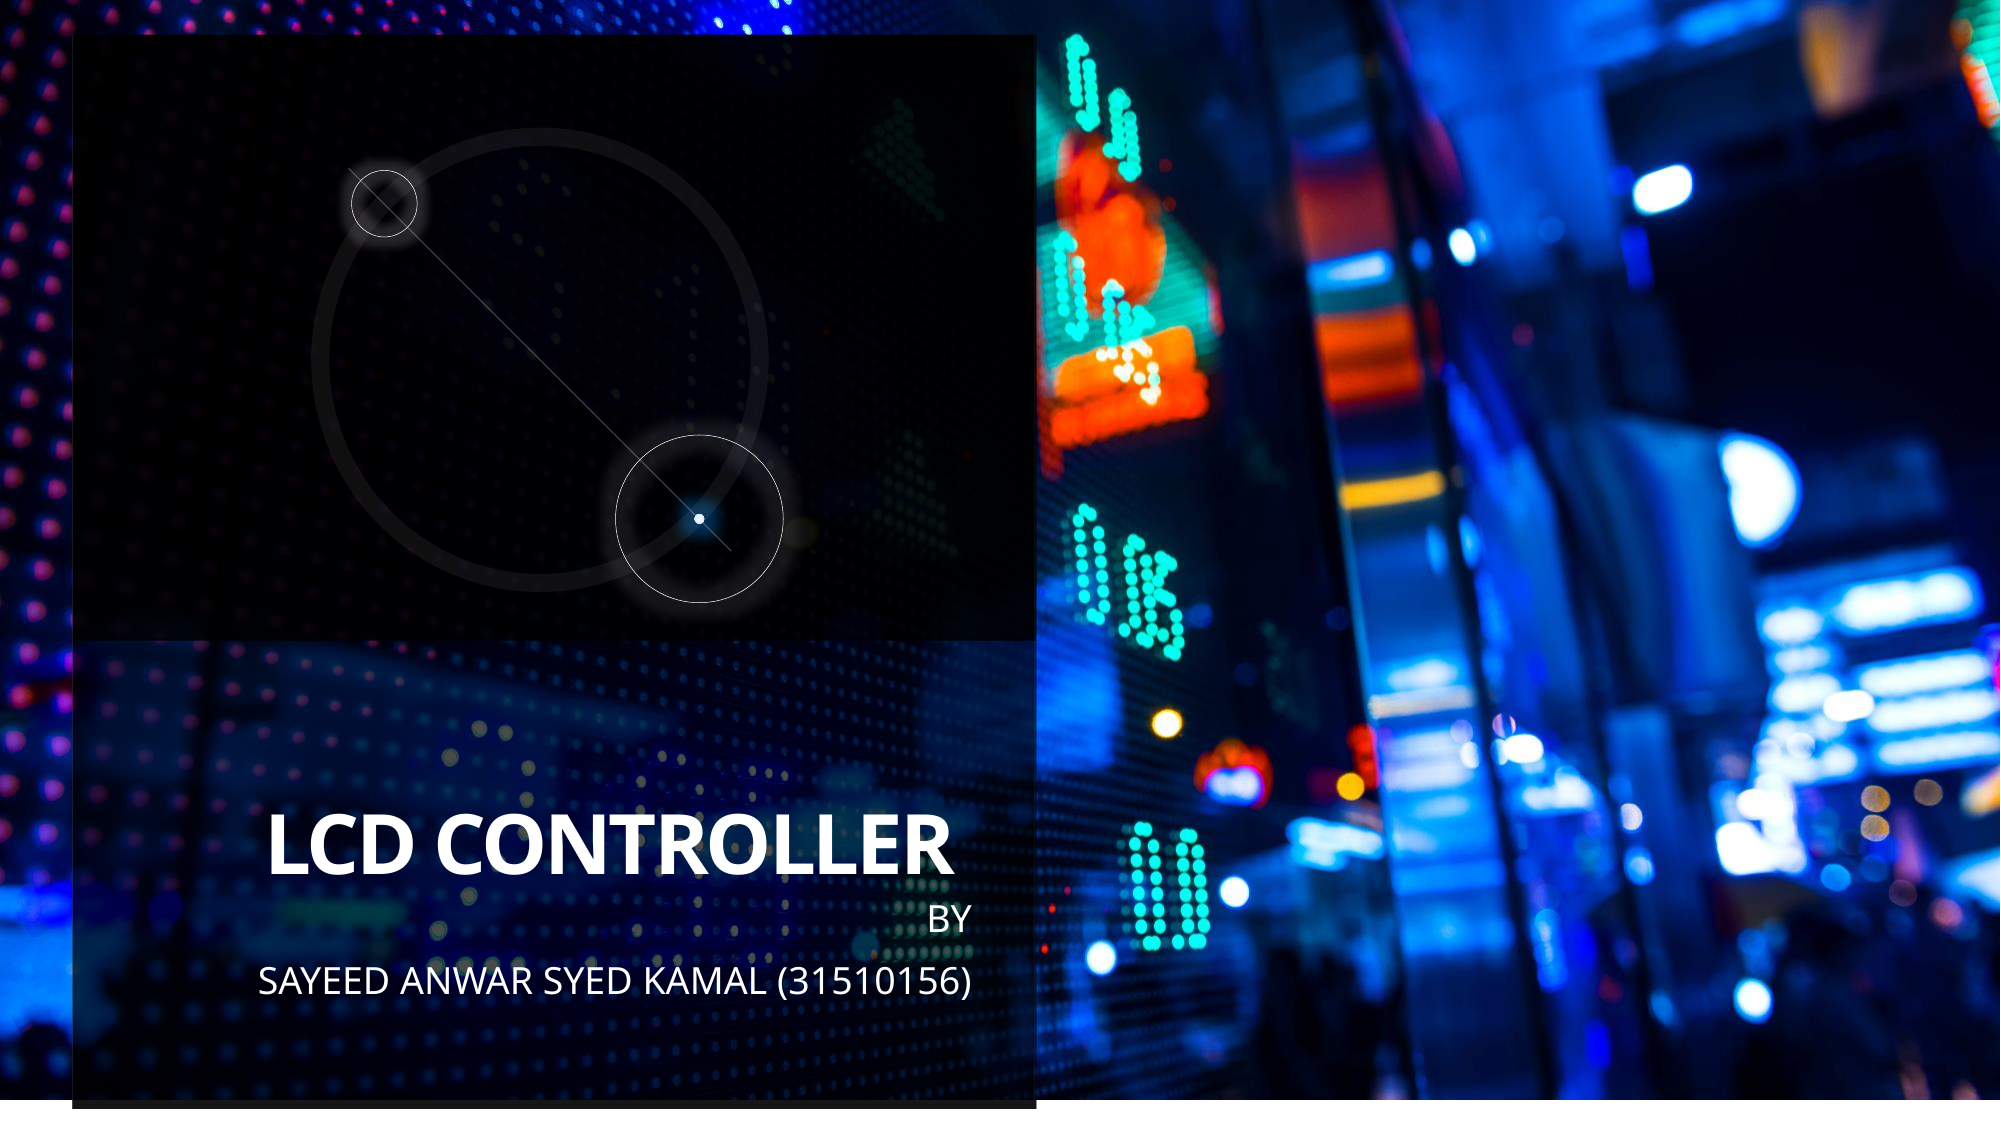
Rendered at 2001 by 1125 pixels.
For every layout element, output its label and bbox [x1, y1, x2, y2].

text_box [71, 1100, 1037, 1110]
text_box [320, 136, 760, 583]
picture [0, 0, 2000, 1100]
text_box [615, 434, 784, 603]
